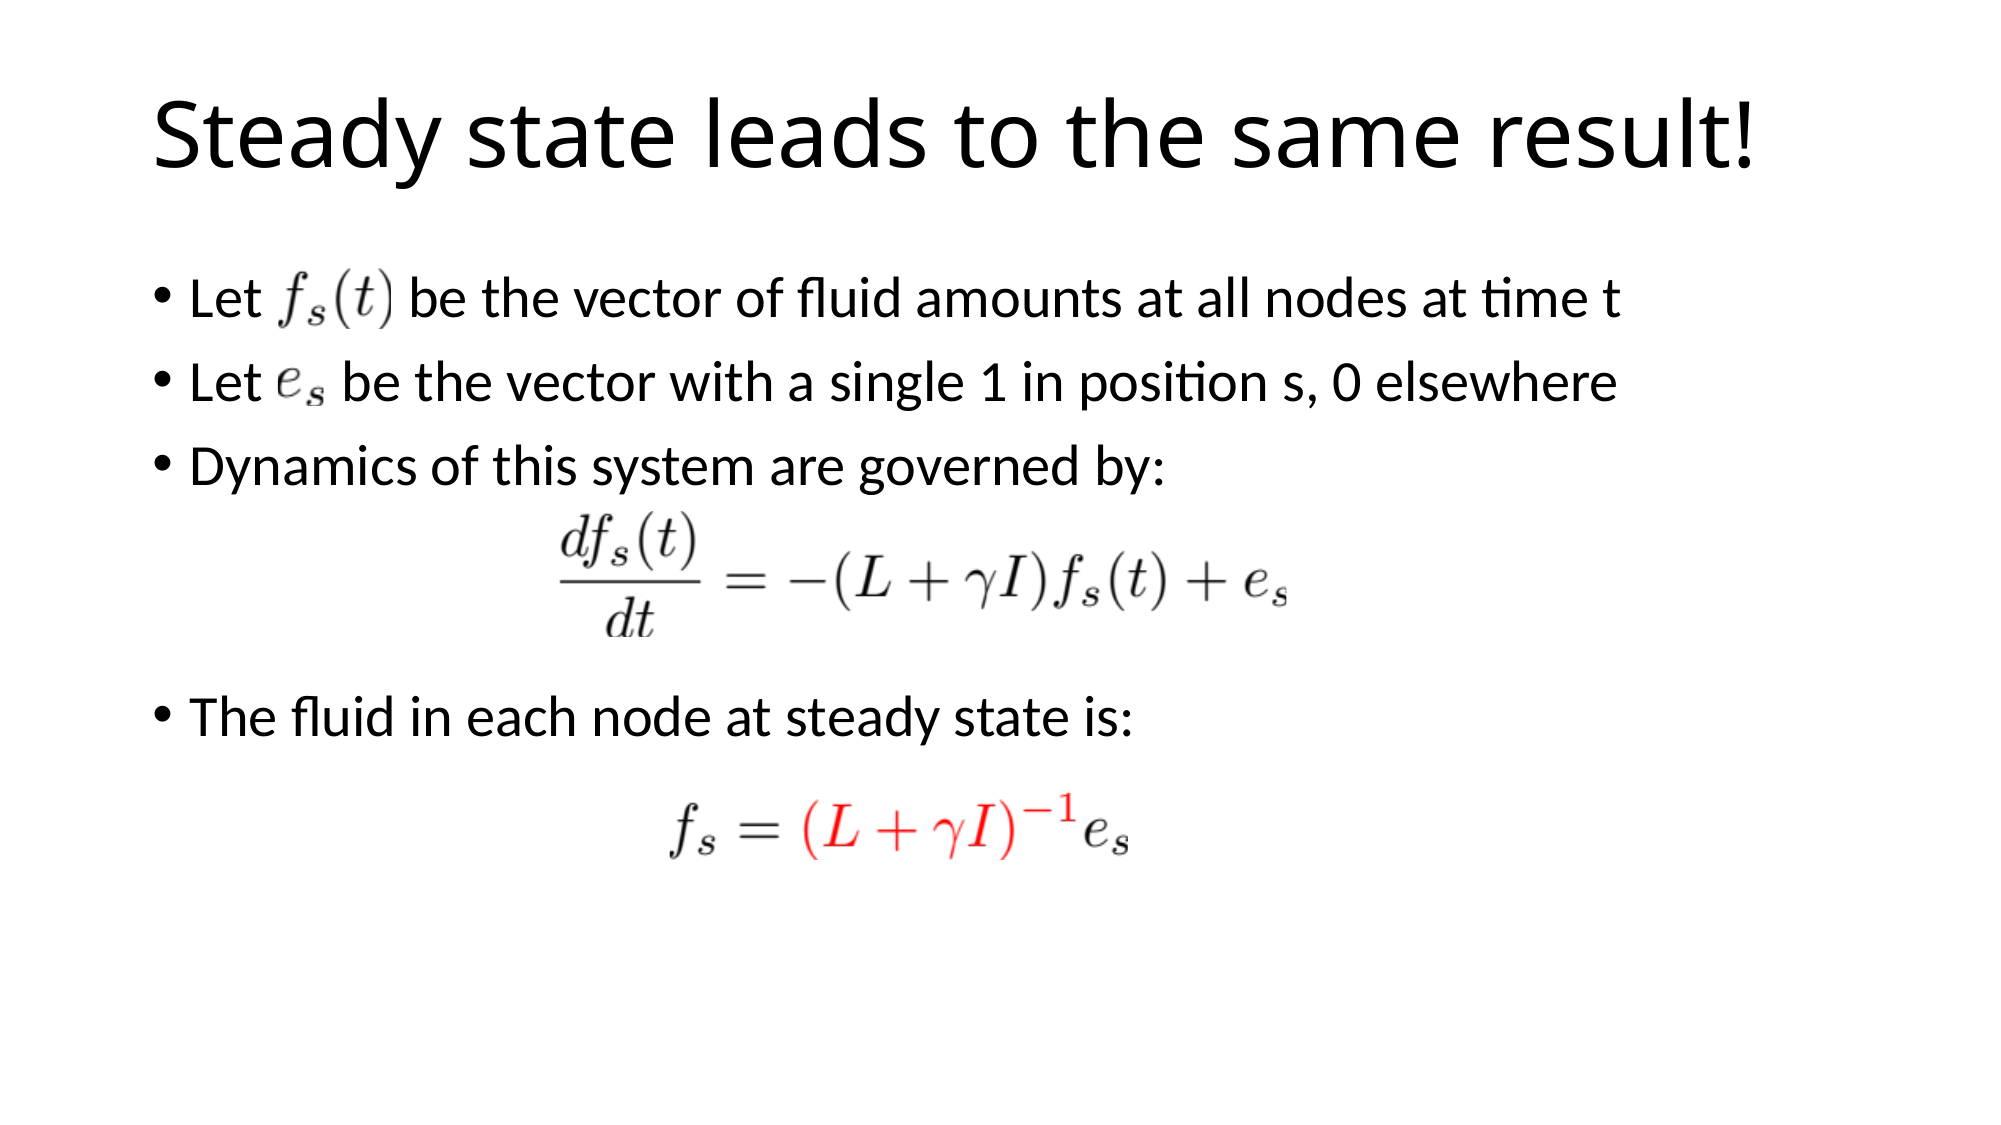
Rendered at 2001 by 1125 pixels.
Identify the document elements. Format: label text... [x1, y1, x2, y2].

picture [669, 790, 1128, 860]
list Let be the vector of fluid amounts at all nodes at time t Let be the vector with a single 1 in position s, 0 elsewhere Dynamics of this system are governed by: The fluid in each node at steady state is: [137, 259, 1863, 1014]
picture [559, 511, 1287, 637]
picture [277, 367, 324, 406]
title Steady state leads to the same result! [137, 59, 1863, 215]
picture [278, 267, 391, 329]
